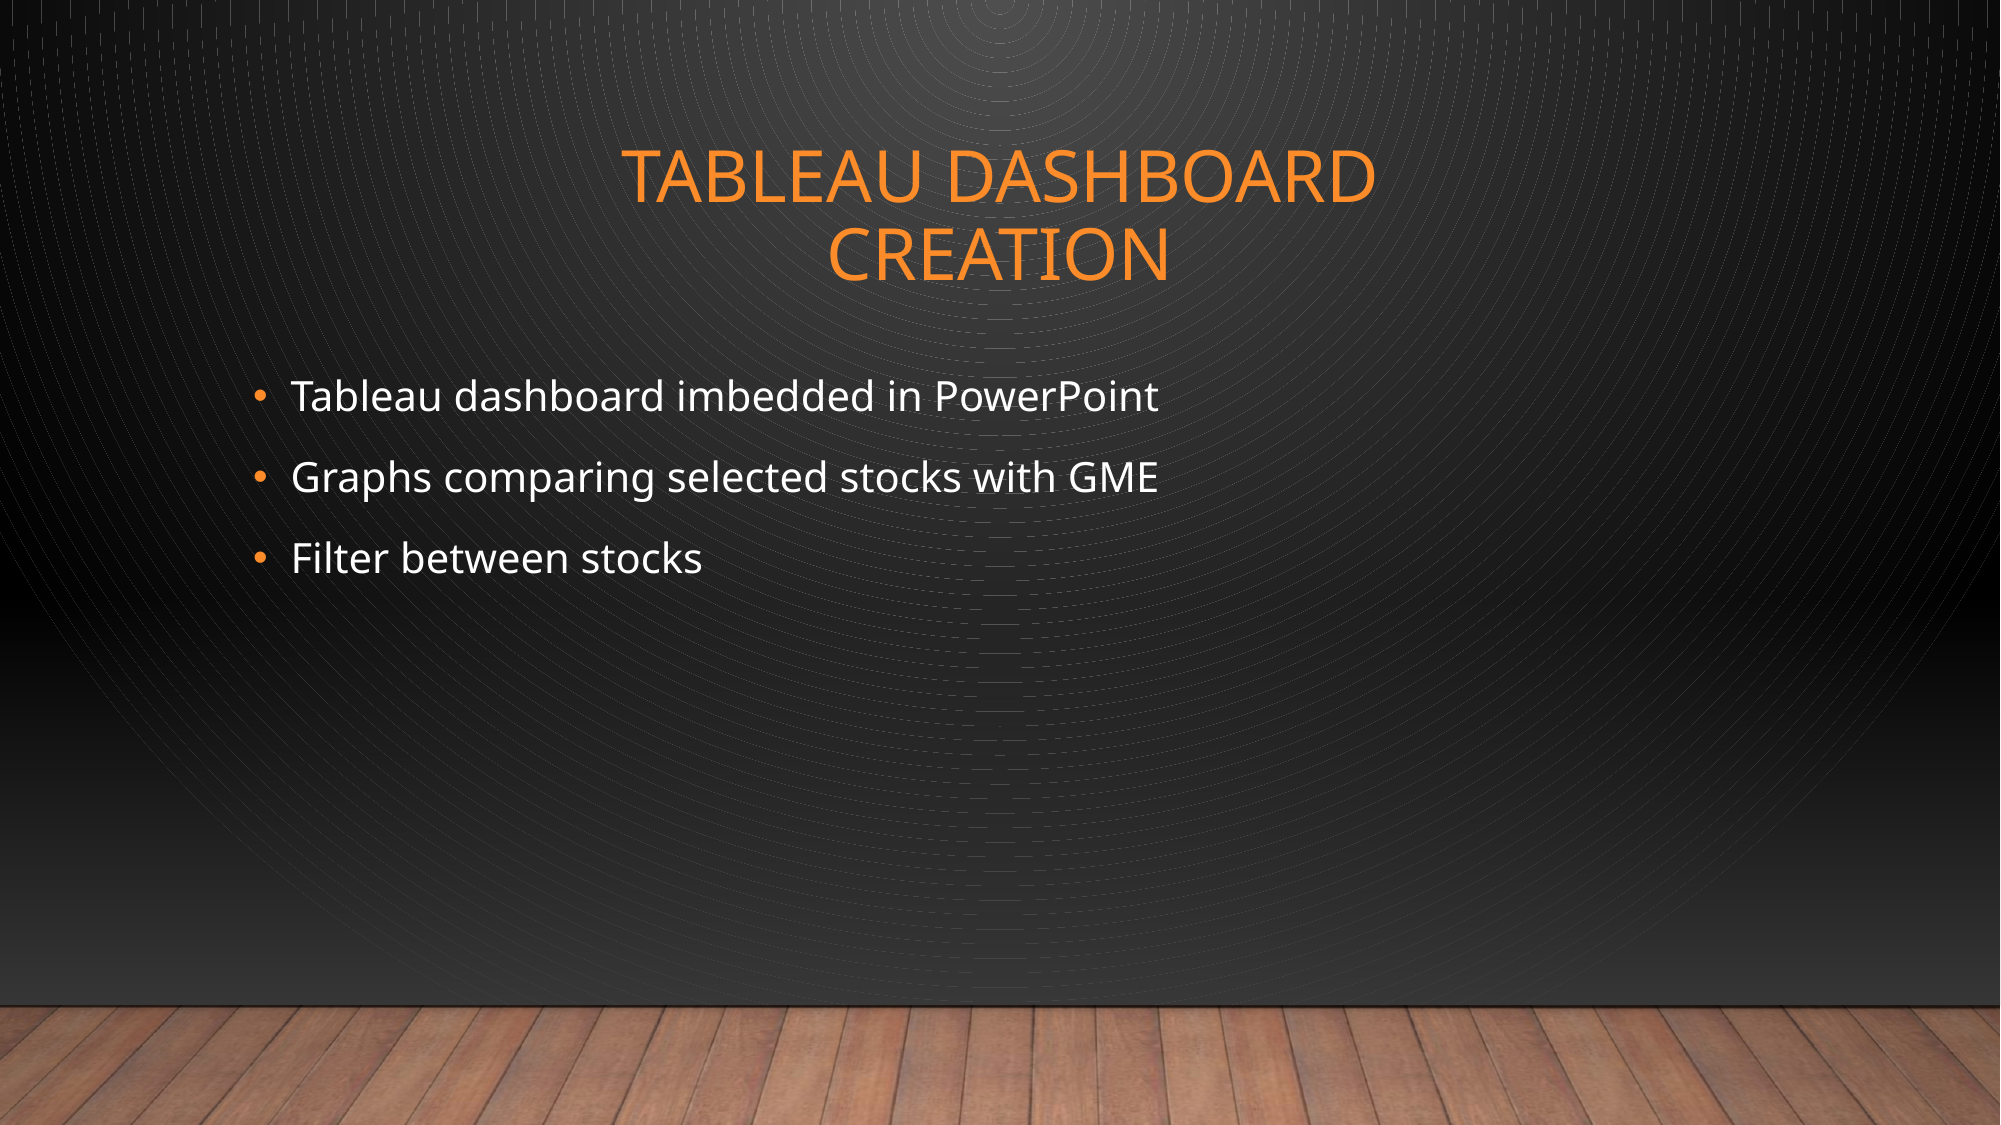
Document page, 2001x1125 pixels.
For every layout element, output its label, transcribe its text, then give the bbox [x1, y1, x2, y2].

picture [0, 1005, 2000, 1125]
list Tableau dashboard imbedded in PowerPoint Graphs comparing selected stocks with GME Filter between stocks [238, 352, 1763, 919]
title Tableau Dashboard Creation [238, 131, 1763, 305]
